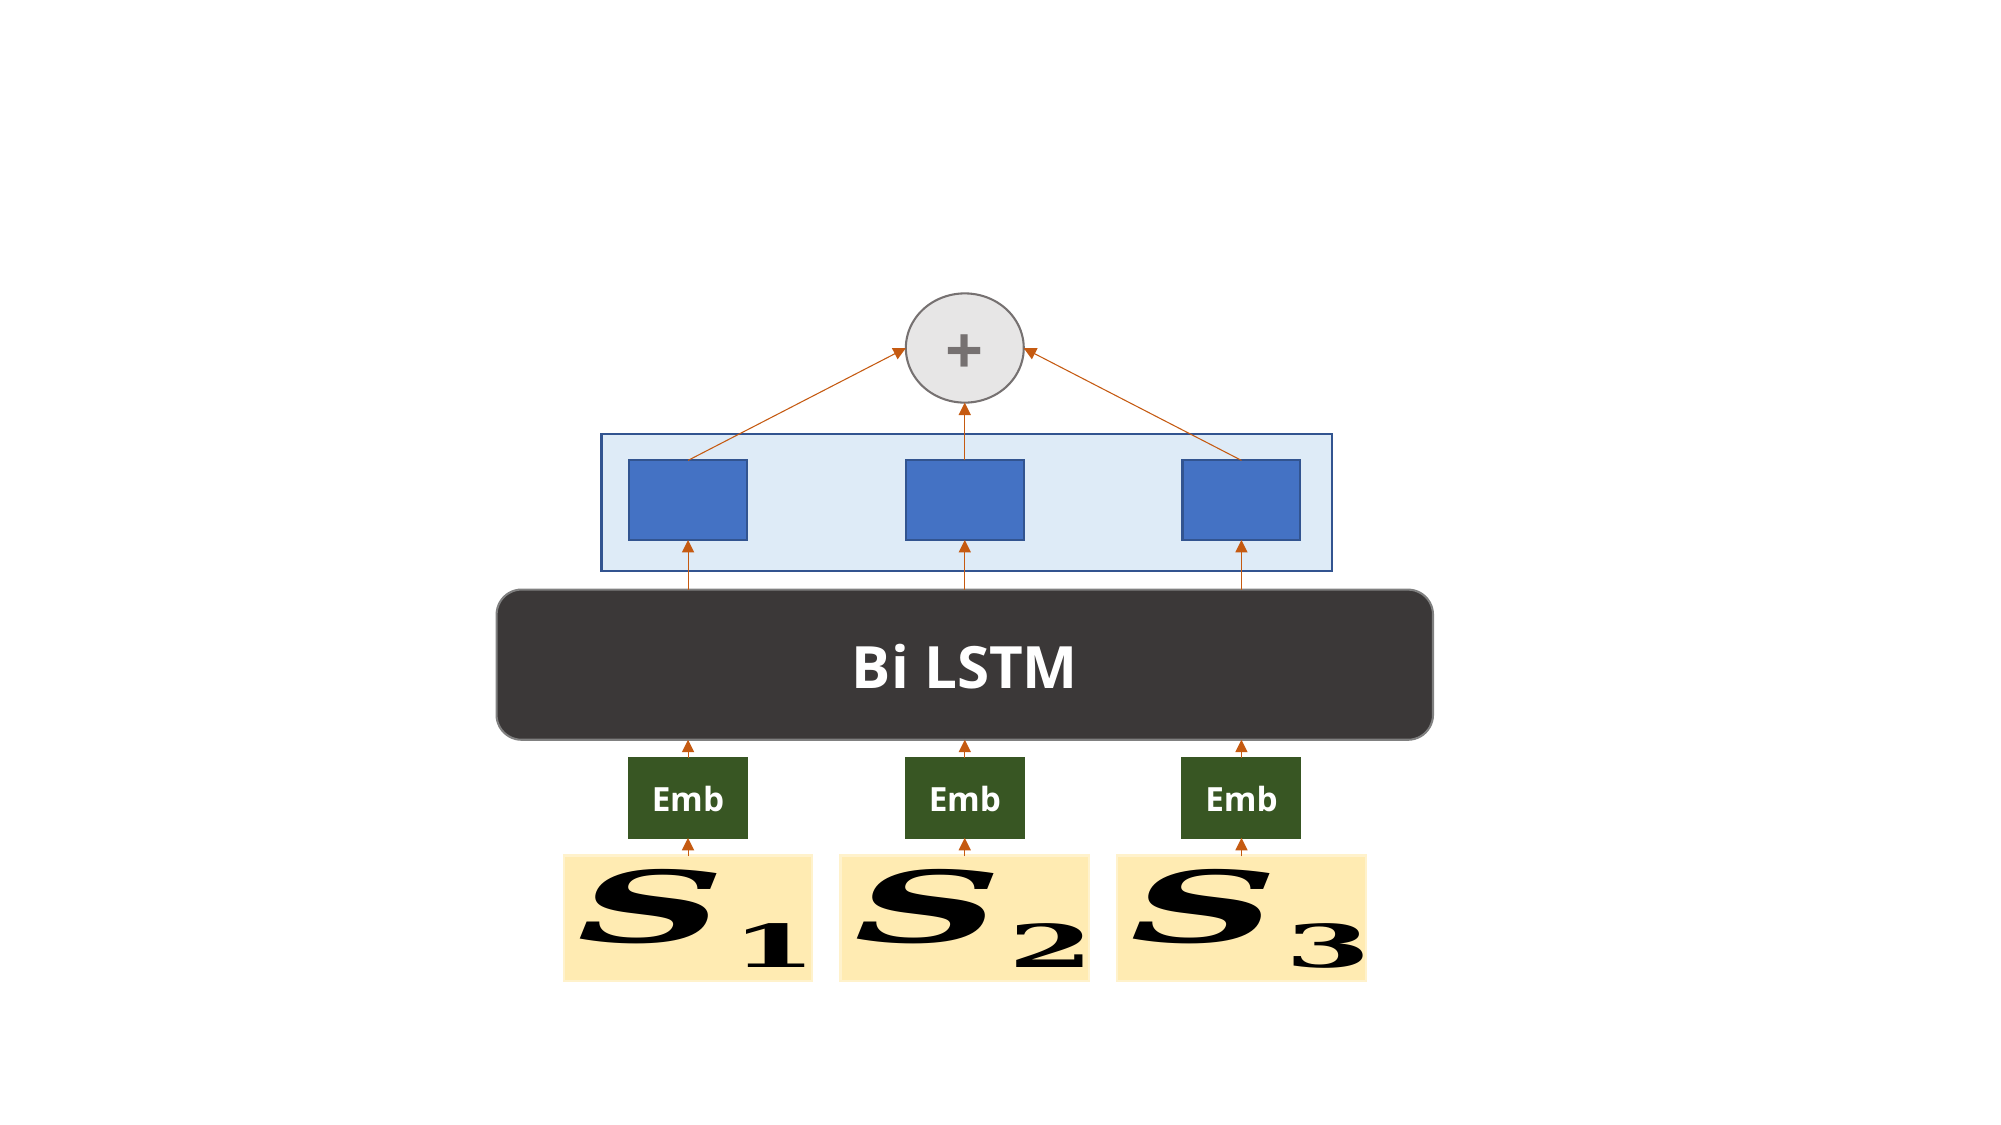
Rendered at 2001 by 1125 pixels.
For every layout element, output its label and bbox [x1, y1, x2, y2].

text_box [496, 293, 1434, 981]
